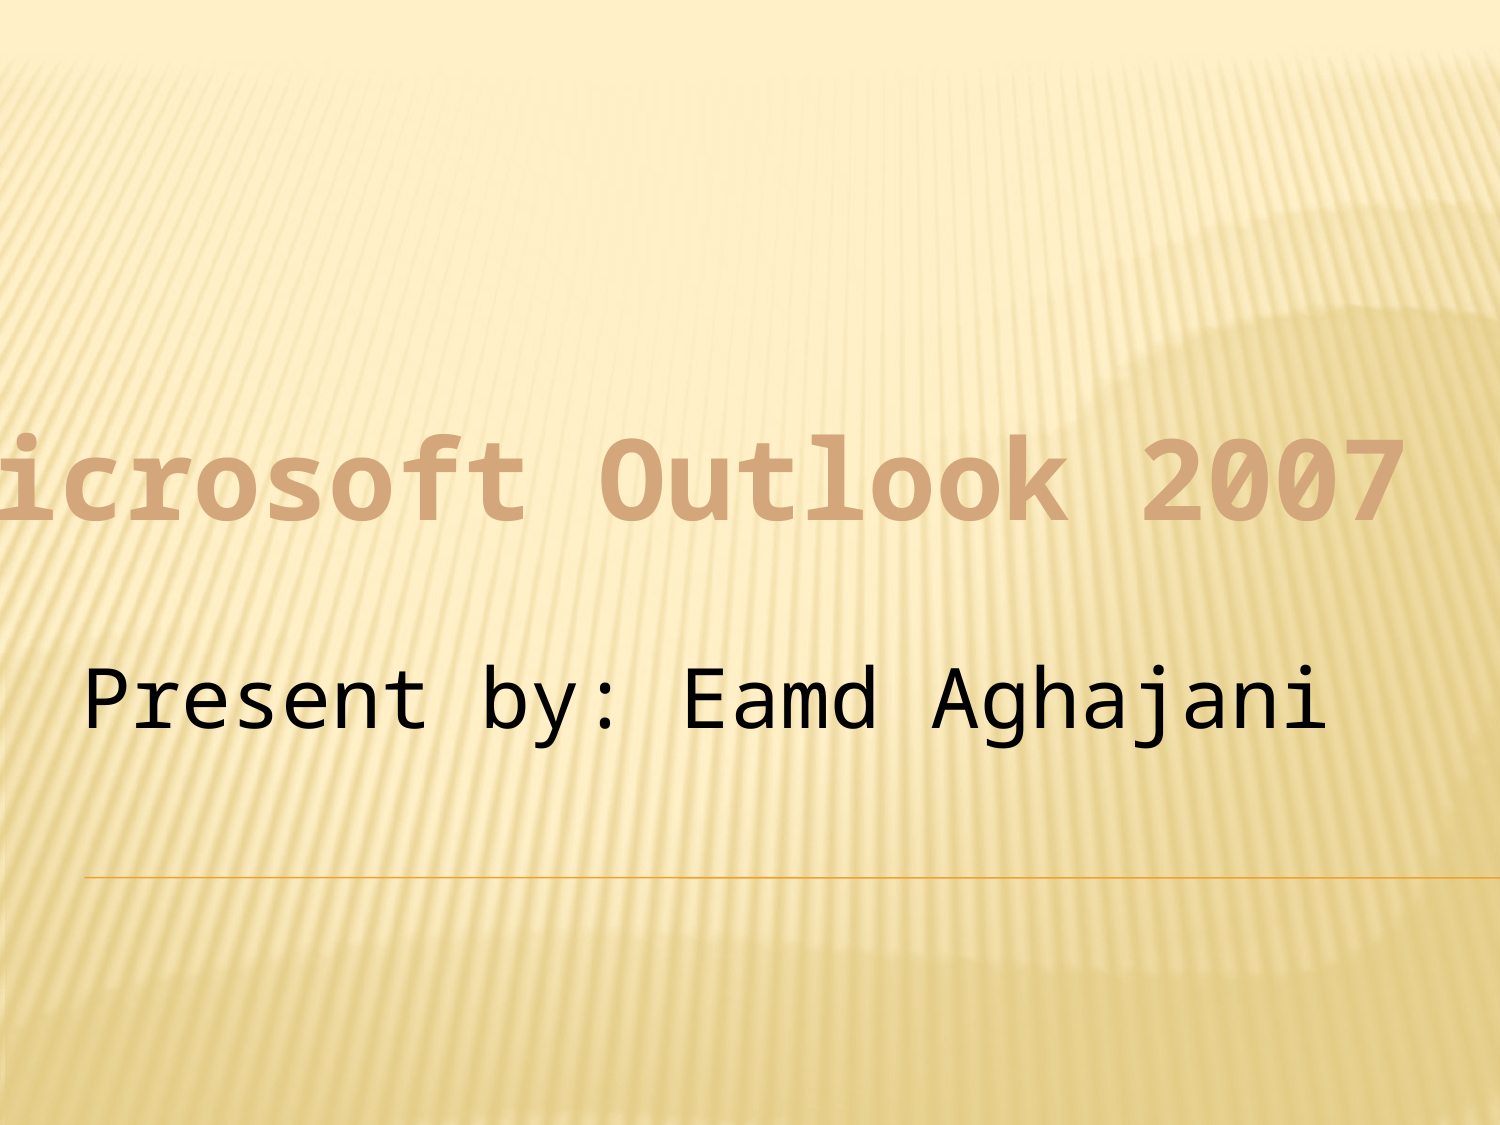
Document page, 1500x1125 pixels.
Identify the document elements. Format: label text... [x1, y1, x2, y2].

text_box Present by: Eamd Aghajani [66, 638, 1346, 753]
text_box Microsoft Outlook 2007 [0, 400, 1424, 551]
